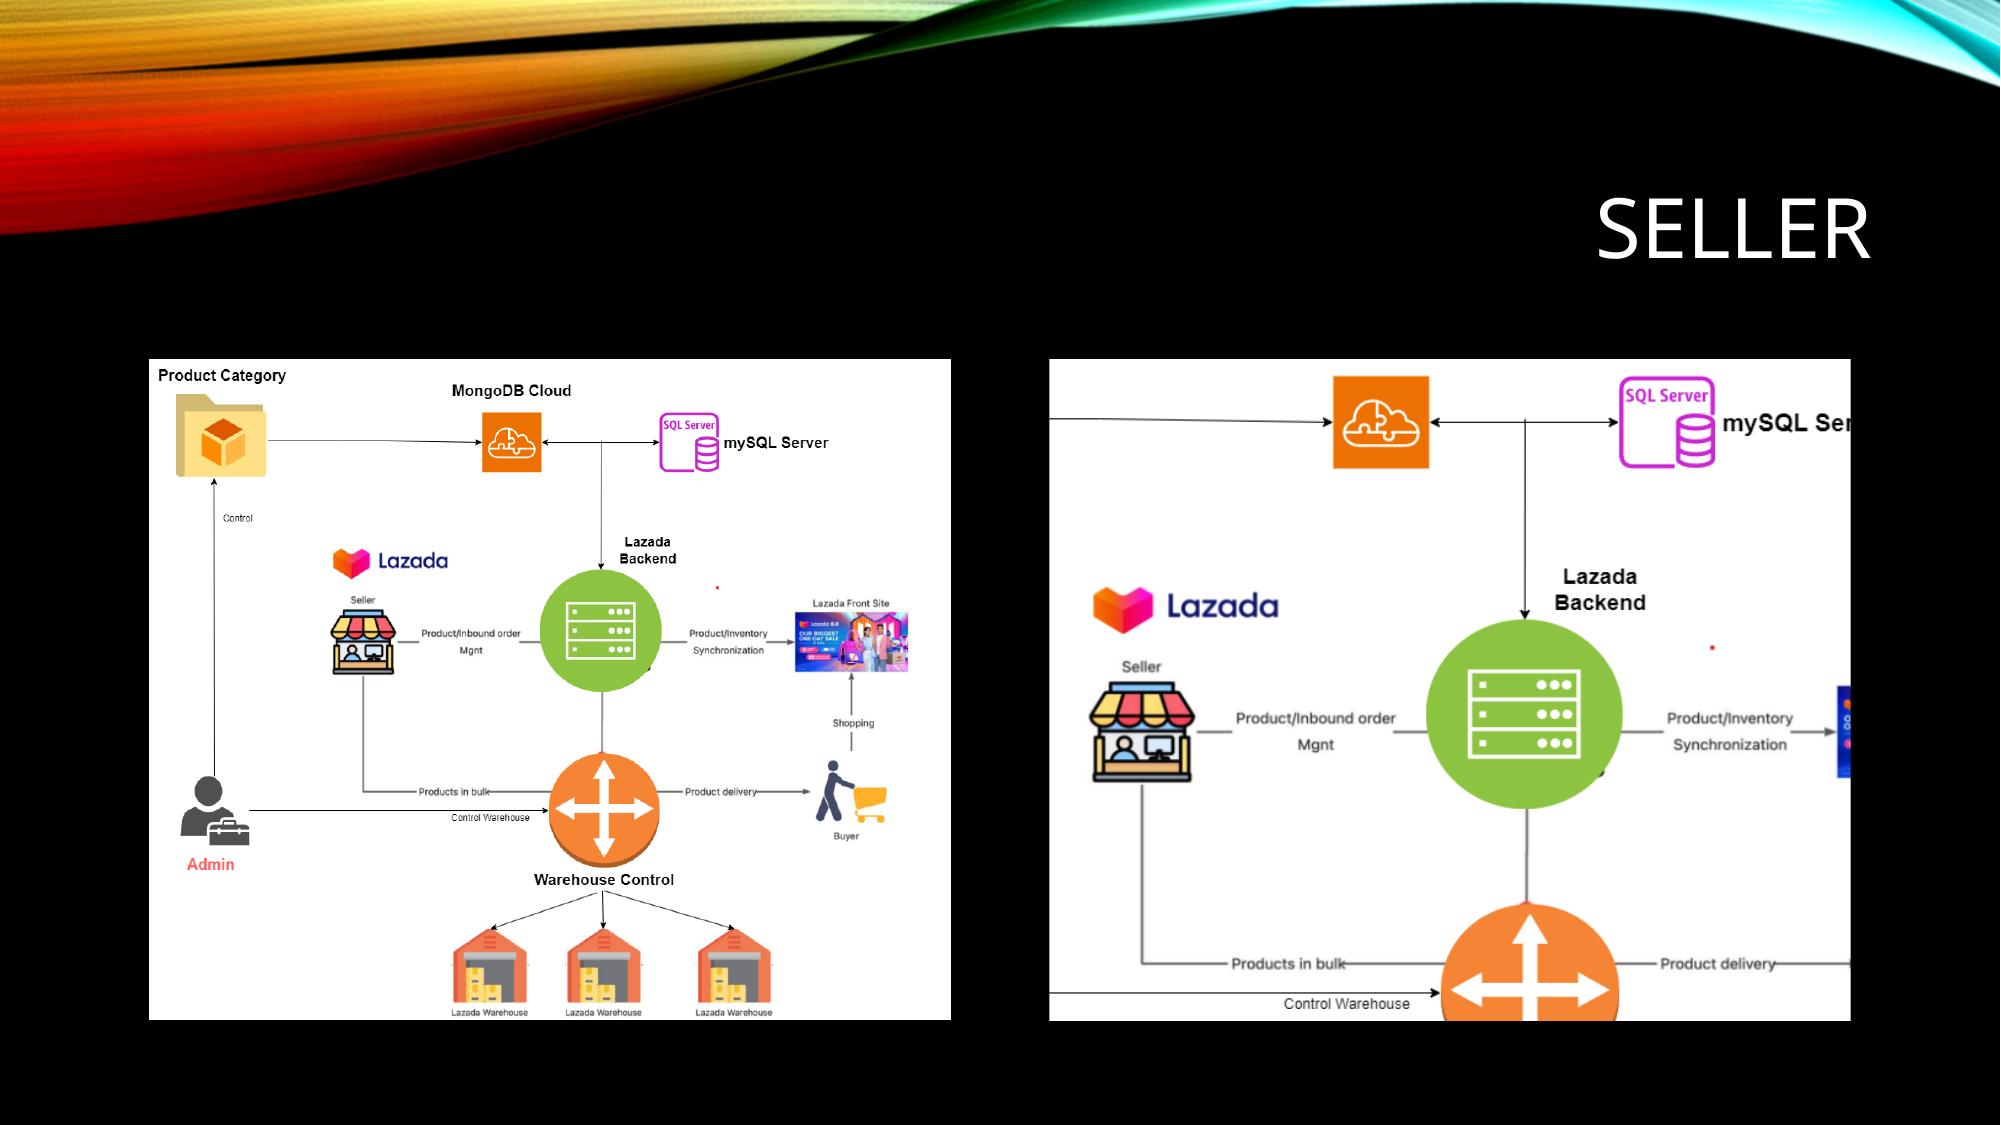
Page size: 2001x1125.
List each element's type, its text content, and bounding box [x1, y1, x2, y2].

title Seller [474, 125, 1888, 338]
picture [0, 0, 2000, 237]
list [149, 359, 951, 1021]
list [1049, 359, 1851, 1021]
